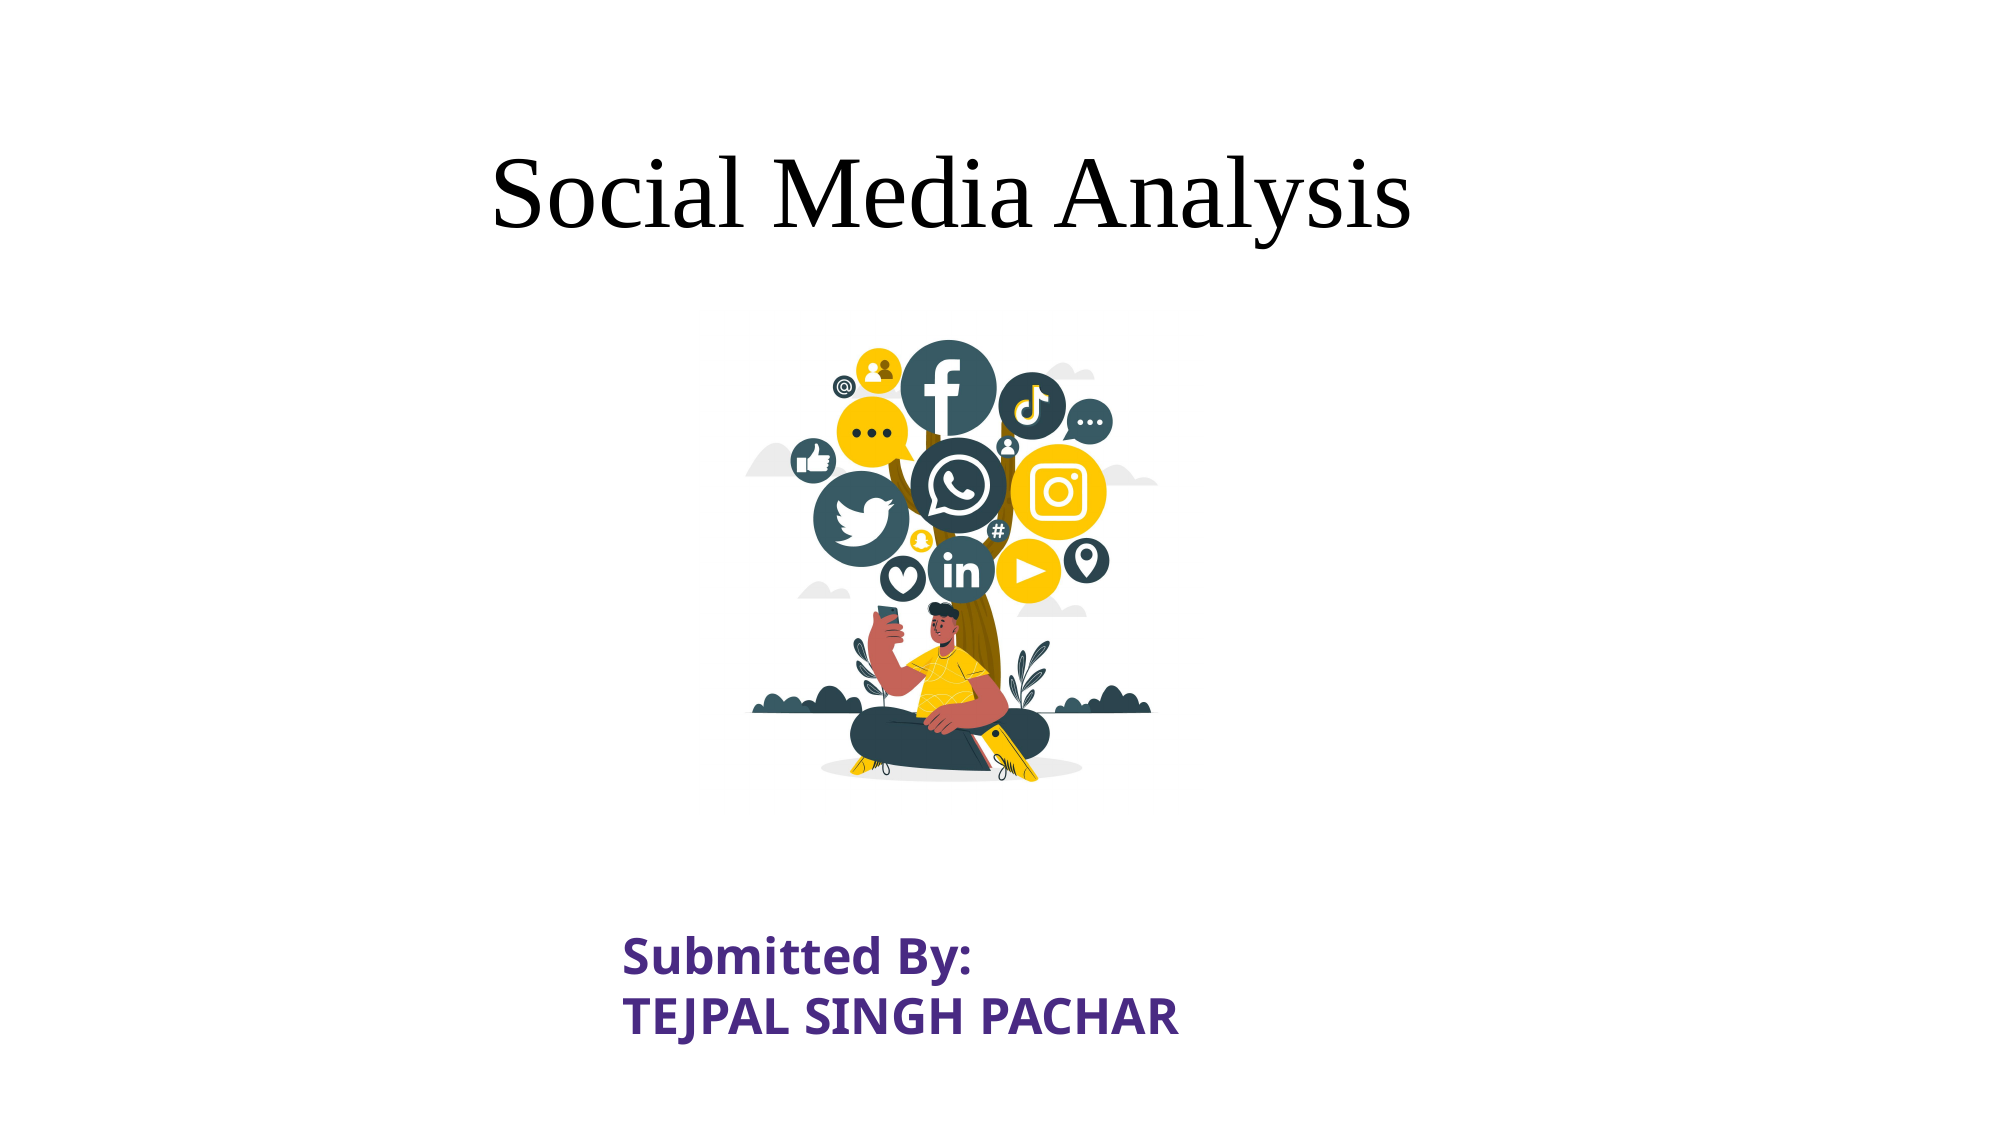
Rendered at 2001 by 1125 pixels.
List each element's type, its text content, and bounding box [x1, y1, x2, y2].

picture [699, 310, 1204, 815]
text_box Submitted By: TEJPAL SINGH PACHAR [608, 917, 1392, 1112]
text_box Social Media Analysis [252, 109, 1651, 264]
